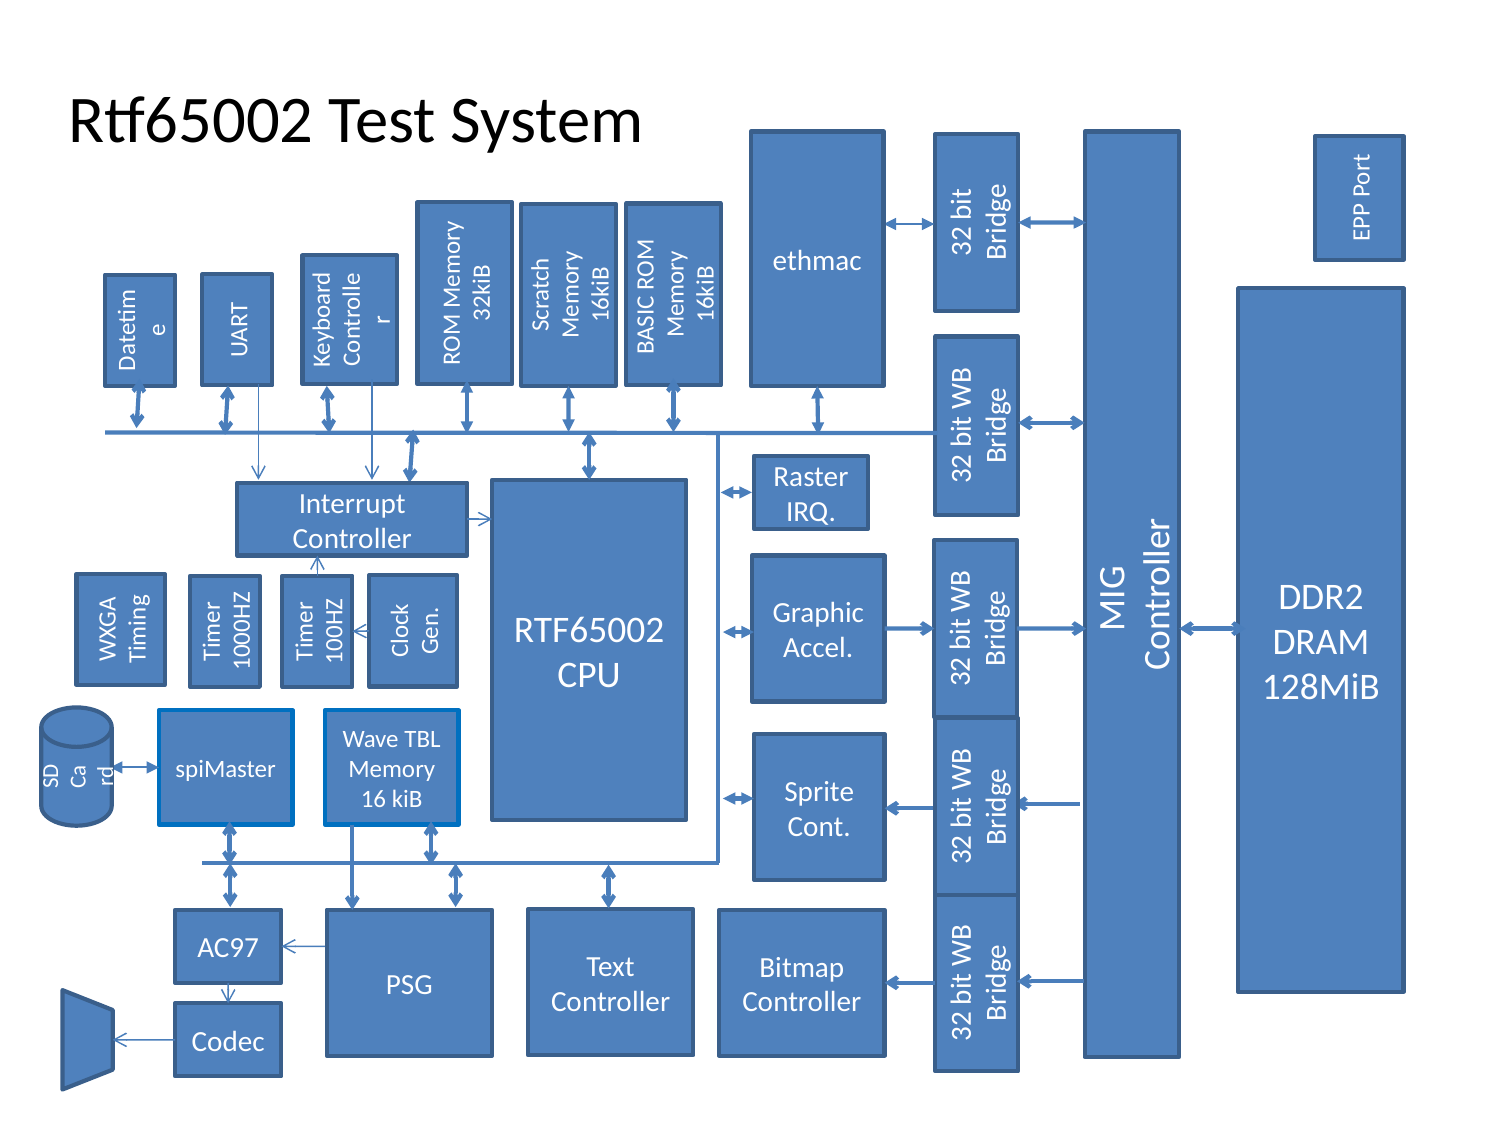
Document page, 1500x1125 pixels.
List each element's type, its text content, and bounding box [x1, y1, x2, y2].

text_box Bitmap Controller [717, 908, 887, 1058]
text_box UART [200, 272, 274, 387]
text_box Raster IRQ. [752, 454, 870, 531]
text_box AC97 [173, 908, 283, 985]
text_box Datetime [103, 273, 177, 388]
text_box ethmac [749, 129, 886, 388]
text_box RTF65002 CPU [490, 478, 688, 822]
text_box Timer 1000HZ [188, 574, 262, 689]
text_box BASIC ROM Memory 16kiB [624, 201, 723, 387]
text_box Sprite Cont. [752, 732, 887, 882]
text_box GraphicAccel. [750, 553, 887, 704]
text_box spiMaster [157, 708, 295, 827]
text_box SD Card [39, 705, 114, 828]
text_box PSG [325, 908, 494, 1058]
text_box Text Controller [526, 907, 695, 1057]
text_box WXGA Timing [74, 572, 167, 687]
text_box [60, 988, 115, 1092]
text_box 32 bit Bridge [933, 132, 1020, 313]
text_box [409, 429, 414, 483]
text_box 32 bit WB Bridge [933, 897, 1020, 1073]
text_box 32 bit WB Bridge [933, 716, 1020, 897]
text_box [224, 385, 229, 436]
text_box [136, 378, 140, 429]
text_box Keyboard Controller [300, 253, 399, 386]
text_box Interrupt Controller [235, 481, 469, 558]
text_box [326, 385, 330, 434]
text_box Scratch Memory 16kiB [519, 202, 618, 388]
text_box Clock Gen. [367, 573, 459, 689]
text_box Wave TBL Memory 16 kiB [323, 708, 461, 827]
text_box MIG Controller [1083, 129, 1181, 1059]
title Rtf65002 Test System [53, 45, 727, 187]
text_box 32 bit WB Bridge [933, 334, 1020, 517]
text_box Timer 100HZ [280, 574, 354, 689]
text_box Codec [173, 1001, 283, 1078]
text_box ROM Memory 32kiB [415, 200, 514, 386]
text_box 32 bit WB Bridge [932, 538, 1019, 719]
text_box EPP Port [1313, 134, 1406, 262]
text_box DDR2 DRAM 128MiB [1236, 286, 1406, 994]
